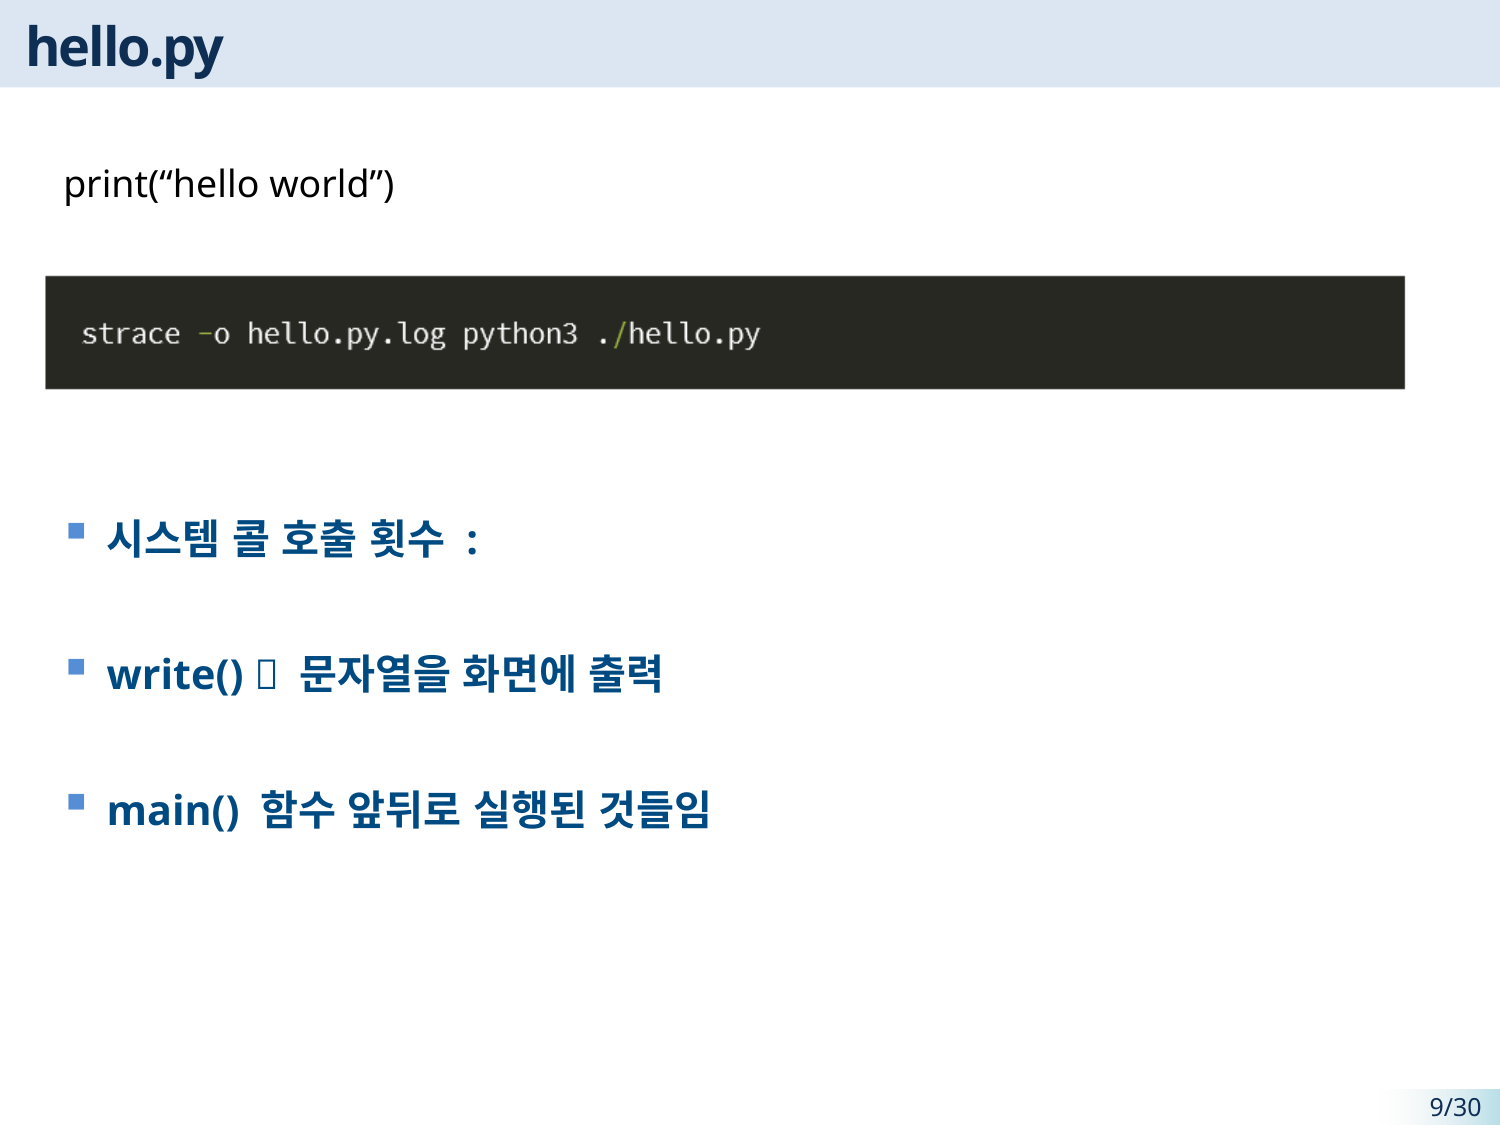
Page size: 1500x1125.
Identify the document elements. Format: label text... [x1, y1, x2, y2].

text_box print(“hello world”) [48, 152, 802, 212]
picture [33, 259, 1415, 403]
title hello.py [10, 5, 1288, 84]
list 시스템 콜 호출 횟수 : write()  문자열을 화면에 출력 main() 함수 앞뒤로 실행된 것들임 [33, 496, 1497, 844]
